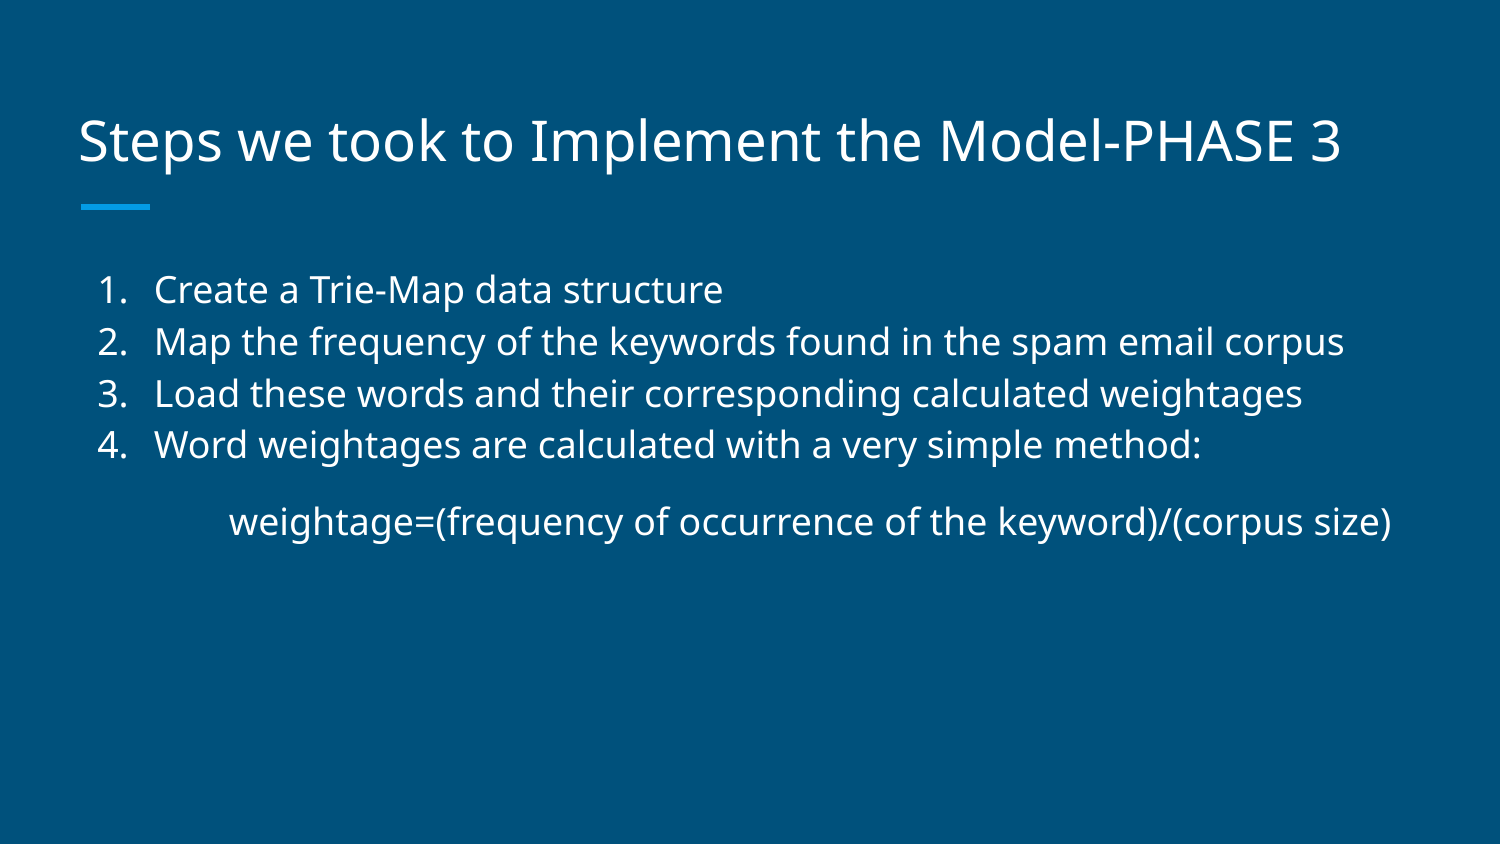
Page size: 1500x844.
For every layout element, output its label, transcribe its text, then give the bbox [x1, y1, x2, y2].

list Create a Trie-Map data structure Map the frequency of the keywords found in the spam email corpus Load these words and their corresponding calculated weightages Word weightages are calculated with a very simple method: weightage=(frequency of occurrence of the keyword)/(corpus size) [63, 244, 1437, 750]
title Steps we took to Implement the Model-PHASE 3 [63, 75, 1437, 188]
